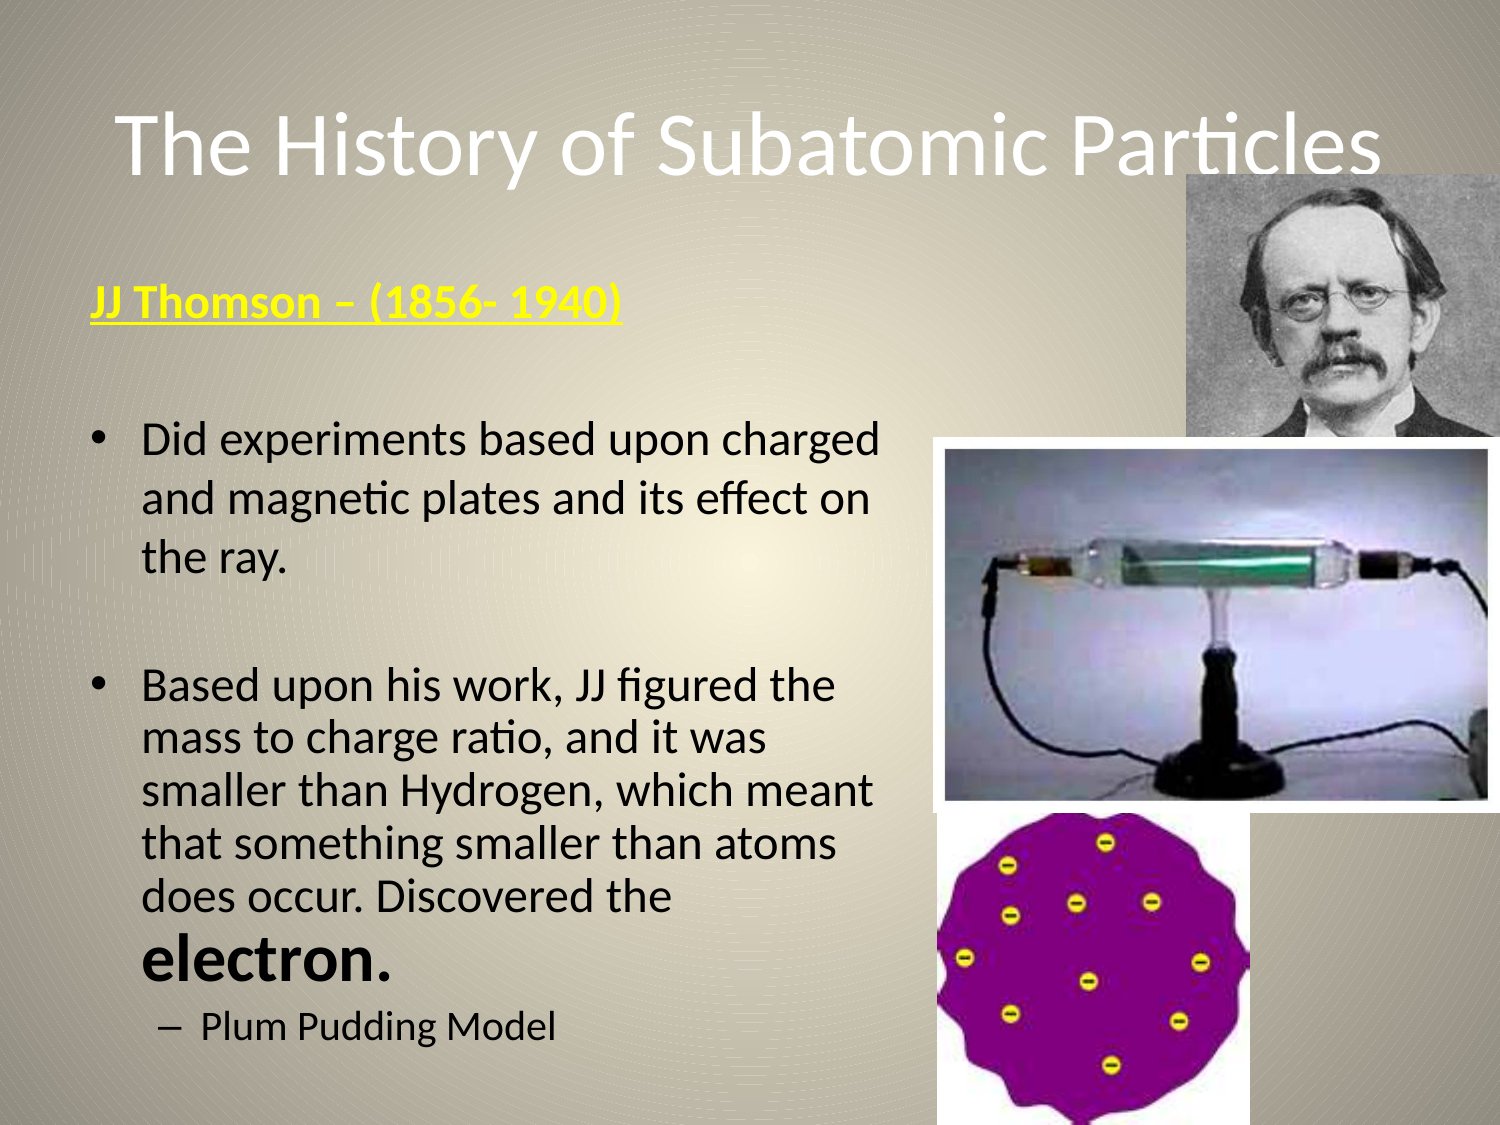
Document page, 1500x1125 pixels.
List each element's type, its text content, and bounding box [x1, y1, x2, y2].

title The History of Subatomic Particles [75, 45, 1425, 233]
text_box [932, 174, 1500, 1125]
list JJ Thomson – (1856- 1940) Did experiments based upon charged and magnetic plates and its effect on the ray. Based upon his work, JJ figured the mass to charge ratio, and it was smaller than Hydrogen, which meant that something smaller than atoms does occur. Discovered the electron. Plum Pudding Model [75, 262, 927, 1063]
